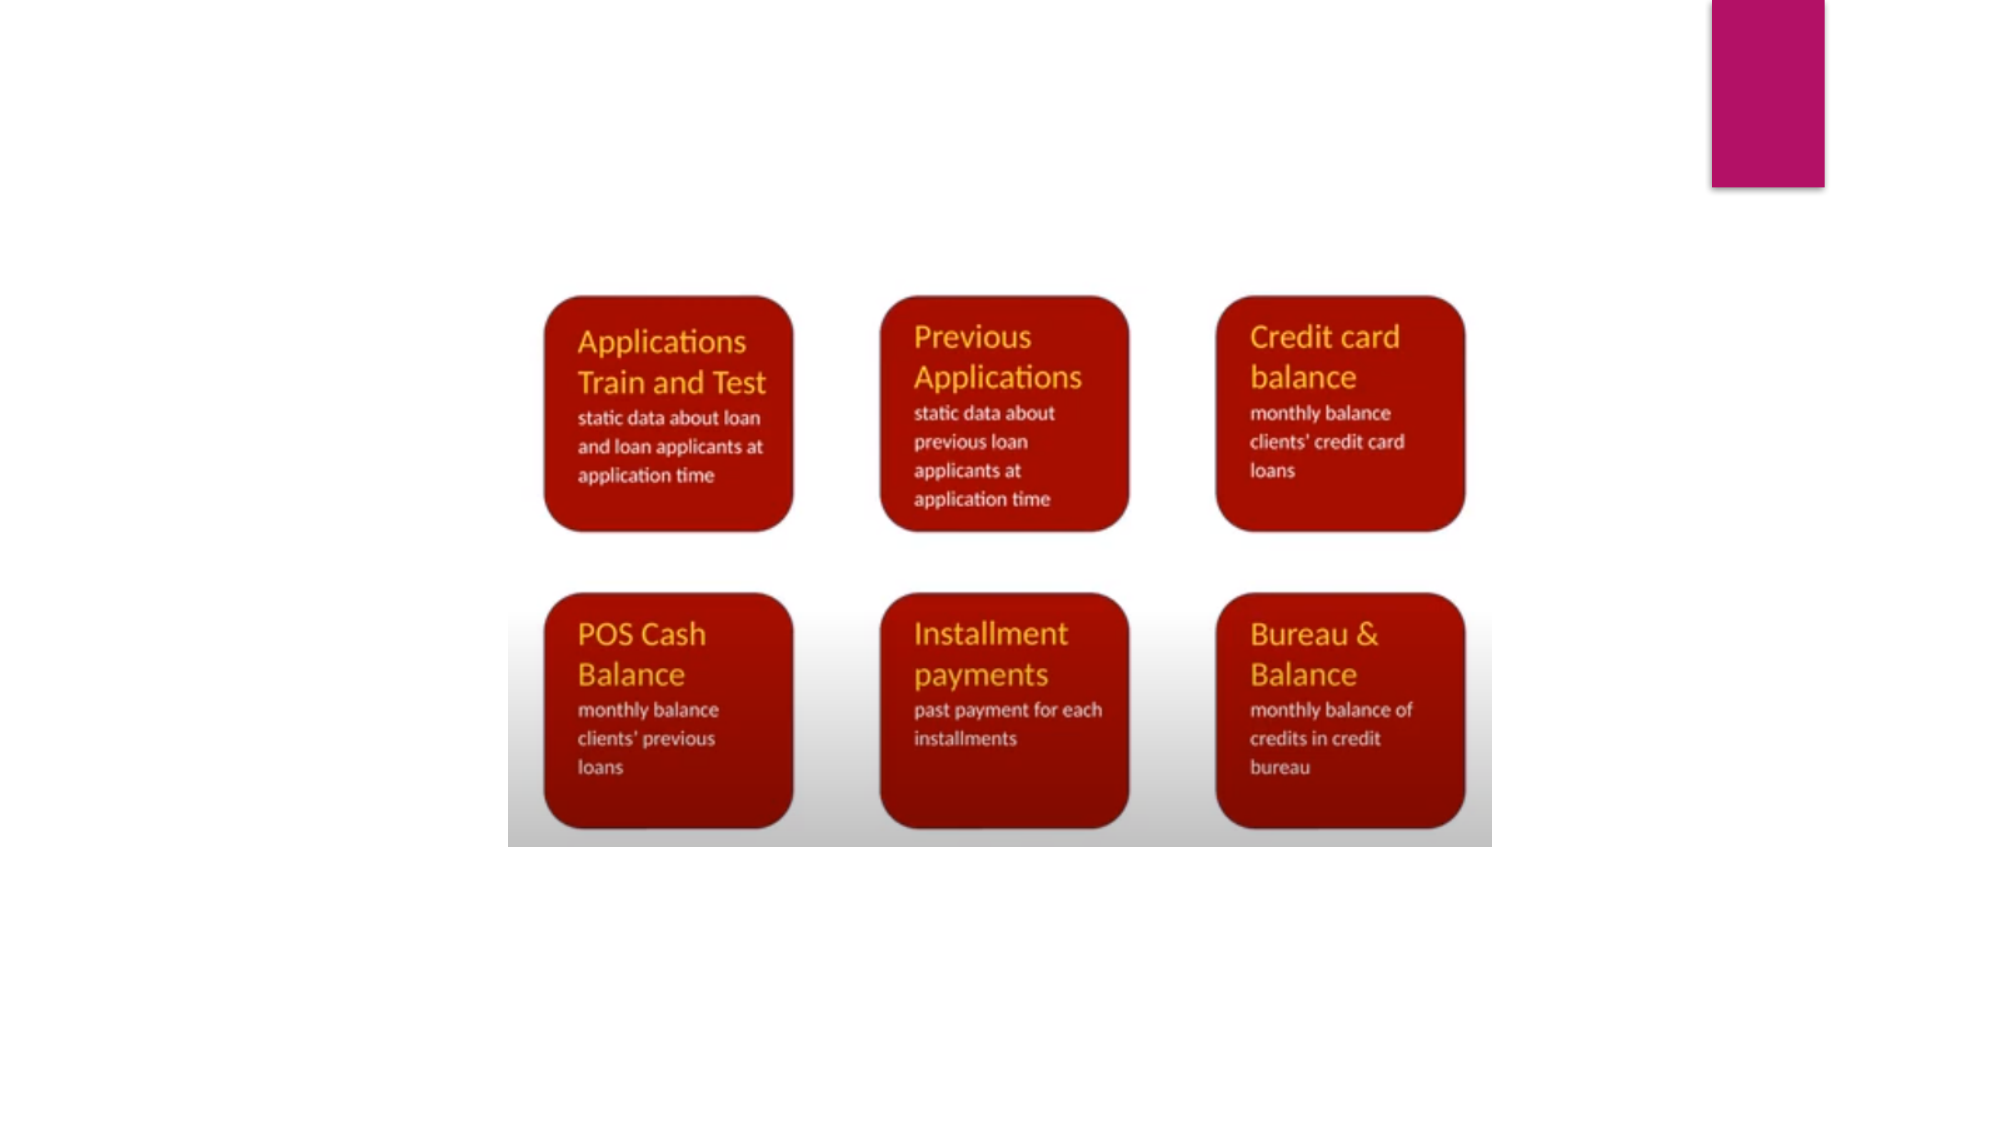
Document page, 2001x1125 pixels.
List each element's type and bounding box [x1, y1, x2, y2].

picture [507, 277, 1493, 848]
